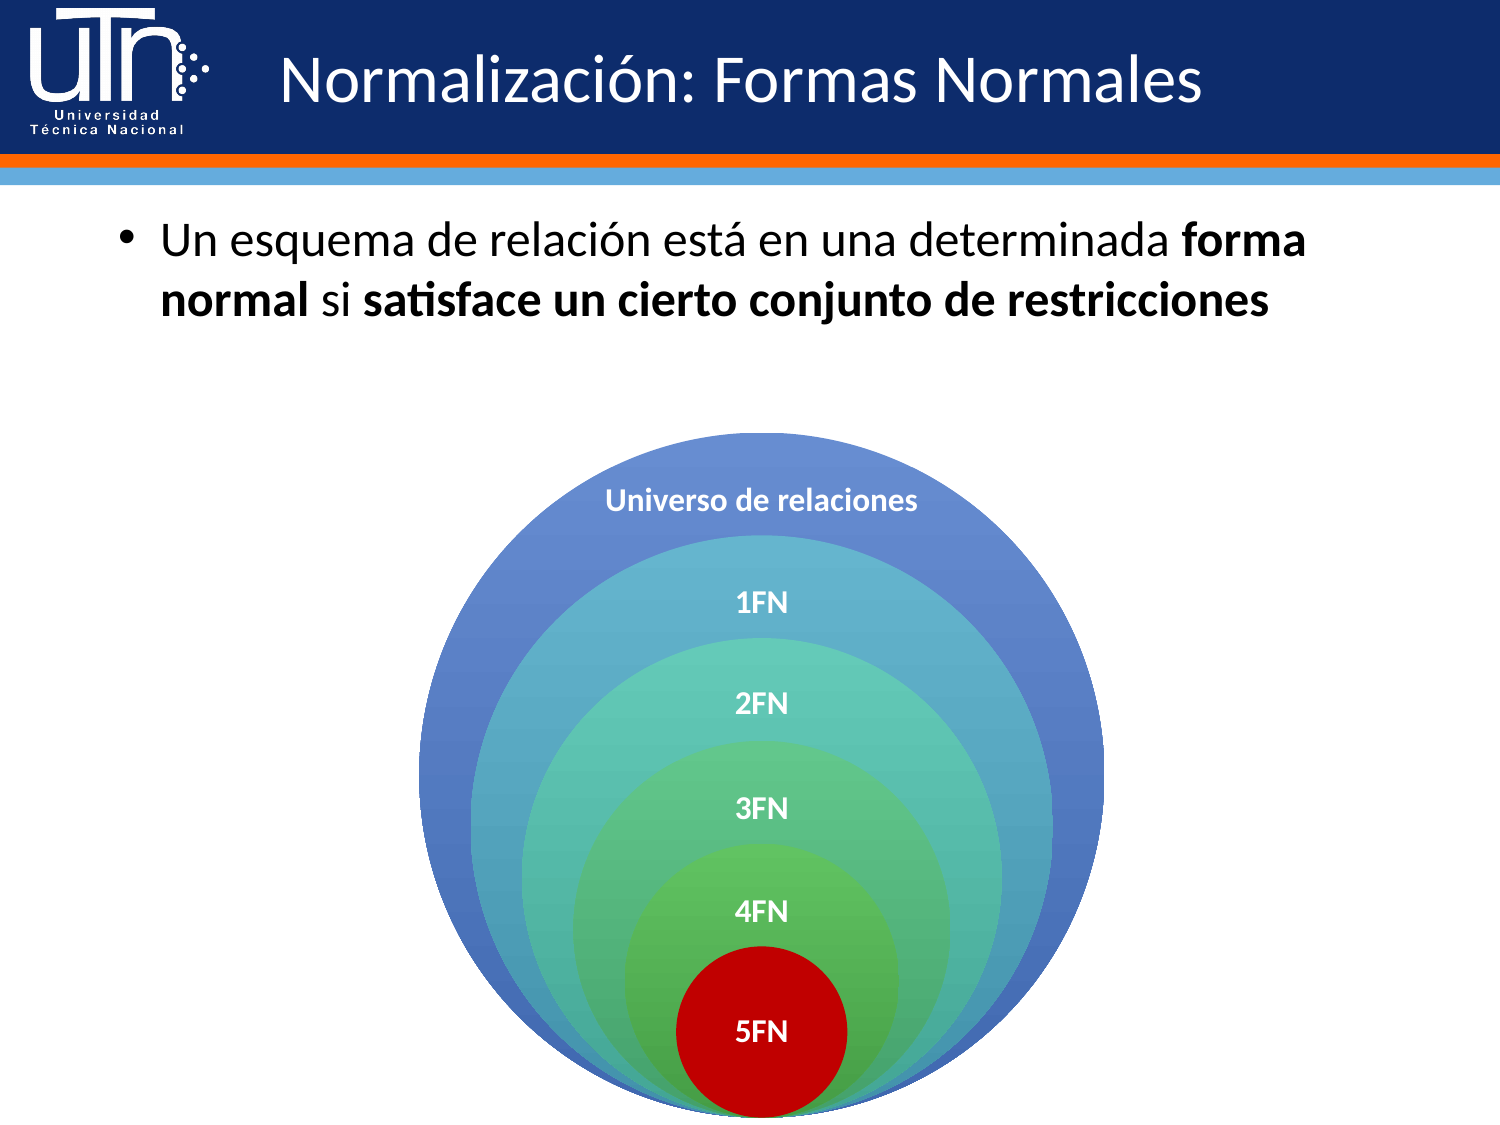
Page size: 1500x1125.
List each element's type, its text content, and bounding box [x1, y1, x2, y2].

list Un esquema de relación está en una determinada forma normal si satisface un cierto conjunto de restricciones [103, 198, 1397, 1012]
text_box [112, 432, 1412, 1118]
title Normalización: Formas Normales [0, 0, 1500, 154]
